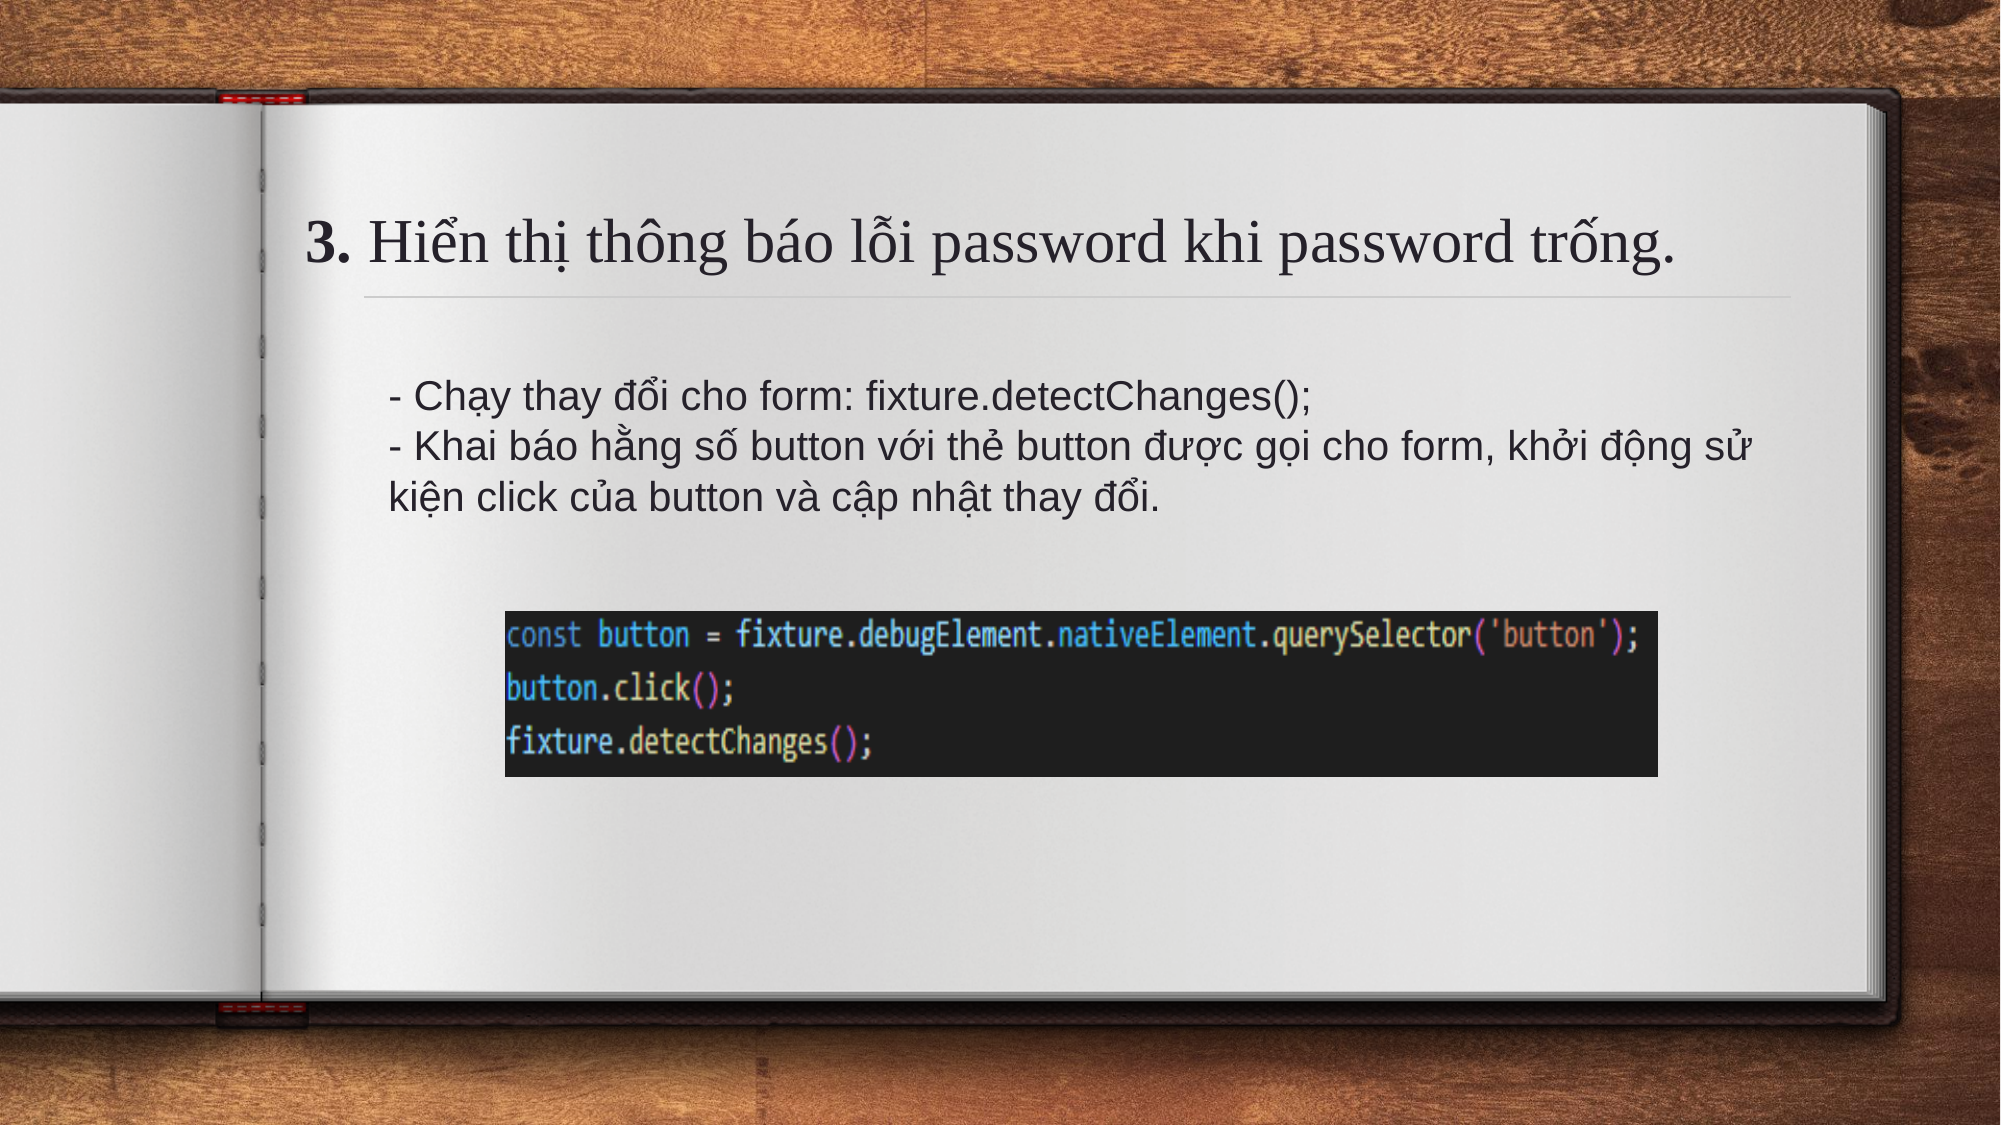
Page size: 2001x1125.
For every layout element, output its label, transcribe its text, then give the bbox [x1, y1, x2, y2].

text_box - Chạy thay đổi cho form: fixture.detectChanges(); - Khai báo hằng số button với thẻ button được gọi cho form, khởi động sử kiện click của button và cập nhật thay đổi. [373, 361, 1844, 572]
text_box [1663, 746, 2000, 754]
list 3. Hiển thị thông báo lỗi password khi password trống. [284, 184, 1879, 365]
picture [0, 0, 2001, 1125]
